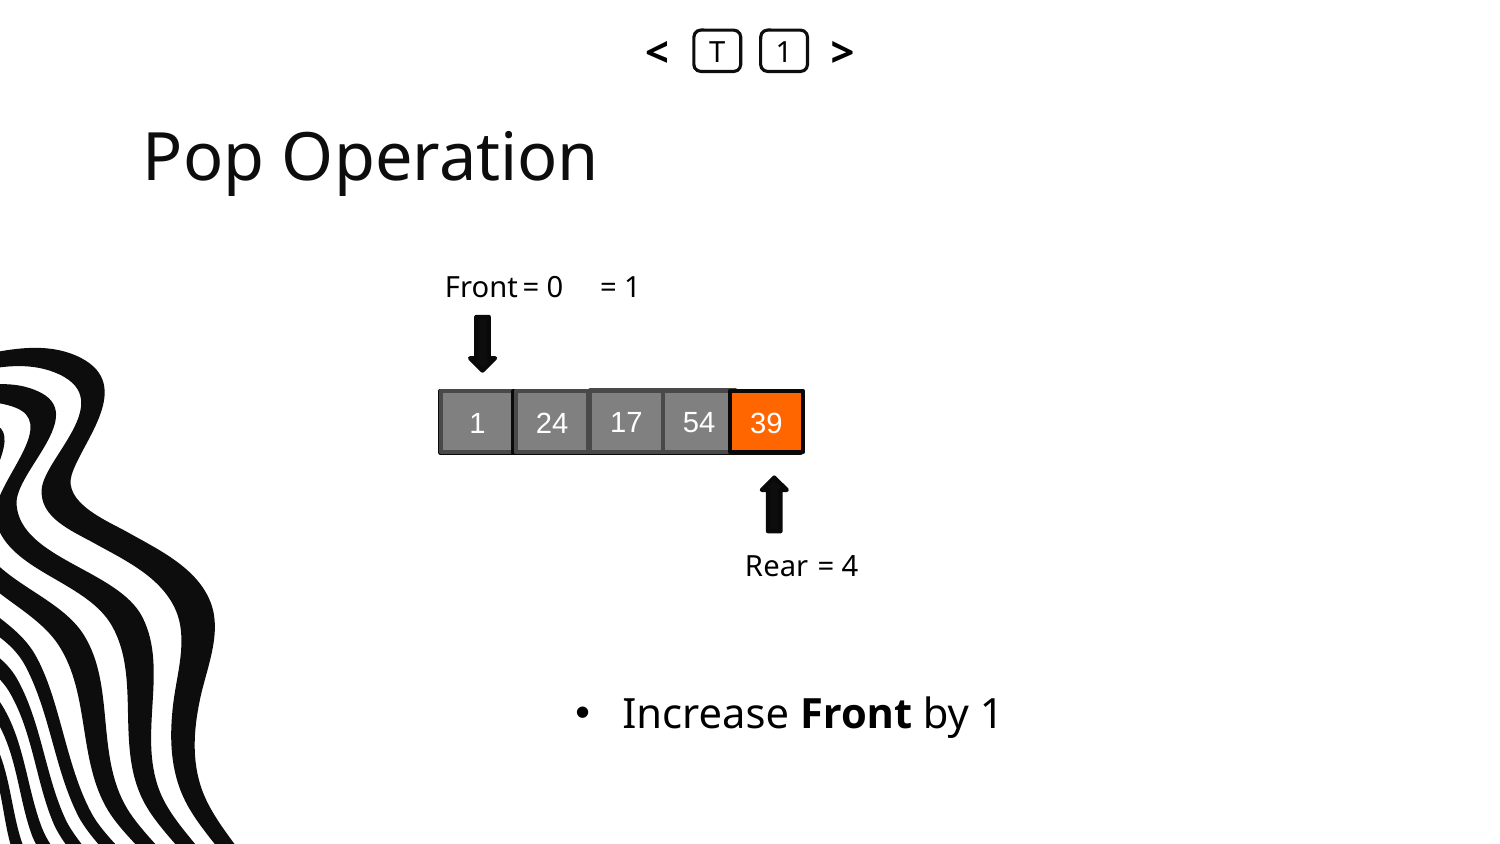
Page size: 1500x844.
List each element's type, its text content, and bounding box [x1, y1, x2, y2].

text_box 1 [760, 30, 808, 72]
text_box T [693, 30, 741, 72]
text_box 17 [588, 388, 661, 454]
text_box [711, 477, 838, 591]
title Pop Operation [127, 114, 1214, 208]
text_box = 1 [568, 261, 702, 311]
text_box < [633, 30, 681, 72]
text_box > [819, 30, 867, 72]
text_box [411, 260, 566, 371]
text_box Increase Front by 1 [541, 679, 1133, 745]
text_box 1 [439, 389, 511, 454]
text_box 39 [728, 389, 805, 454]
text_box 24 [514, 389, 590, 454]
text_box 54 [661, 388, 738, 454]
text_box 24 [511, 389, 588, 455]
text_box = 4 [843, 540, 919, 590]
